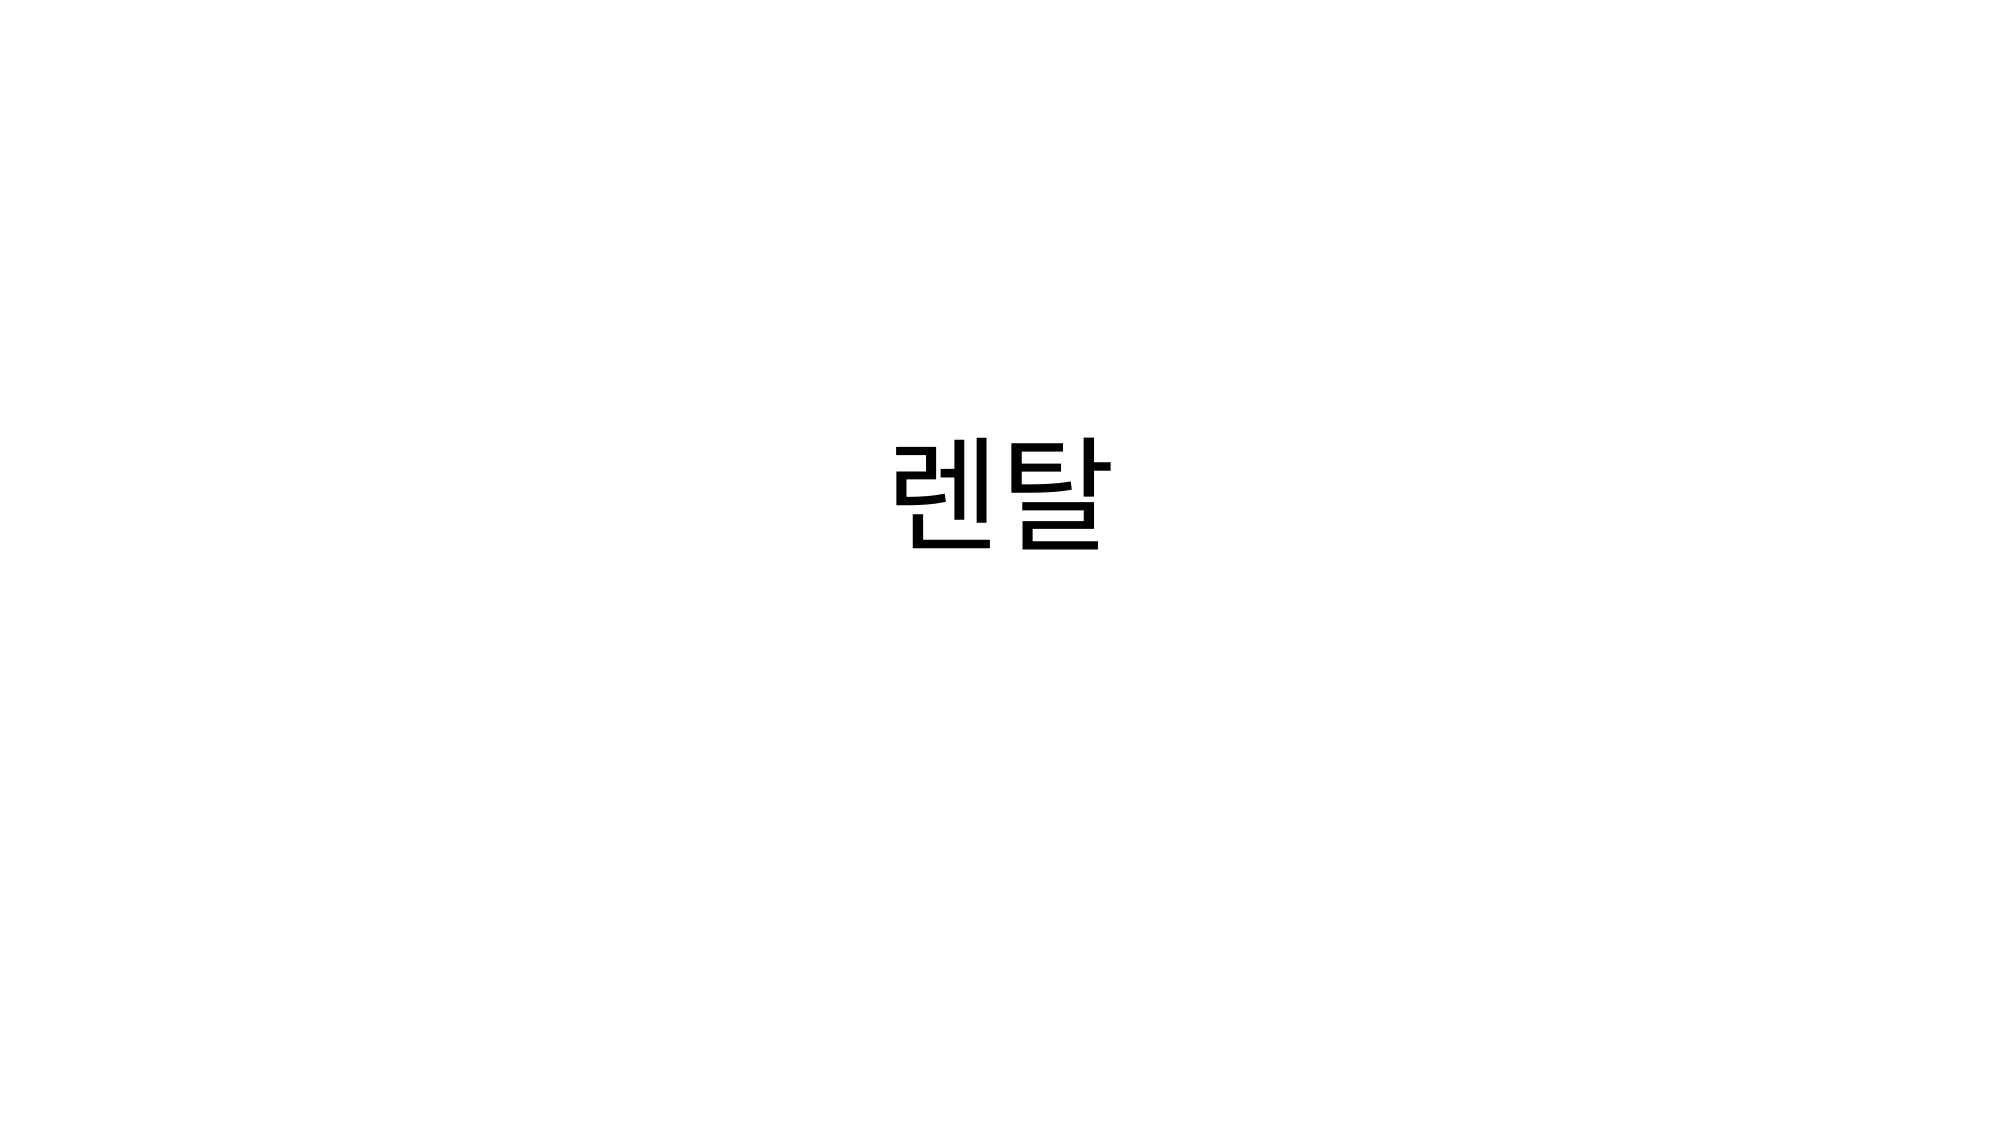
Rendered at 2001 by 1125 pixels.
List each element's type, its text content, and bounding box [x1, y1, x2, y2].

title 렌탈 [249, 184, 1750, 576]
